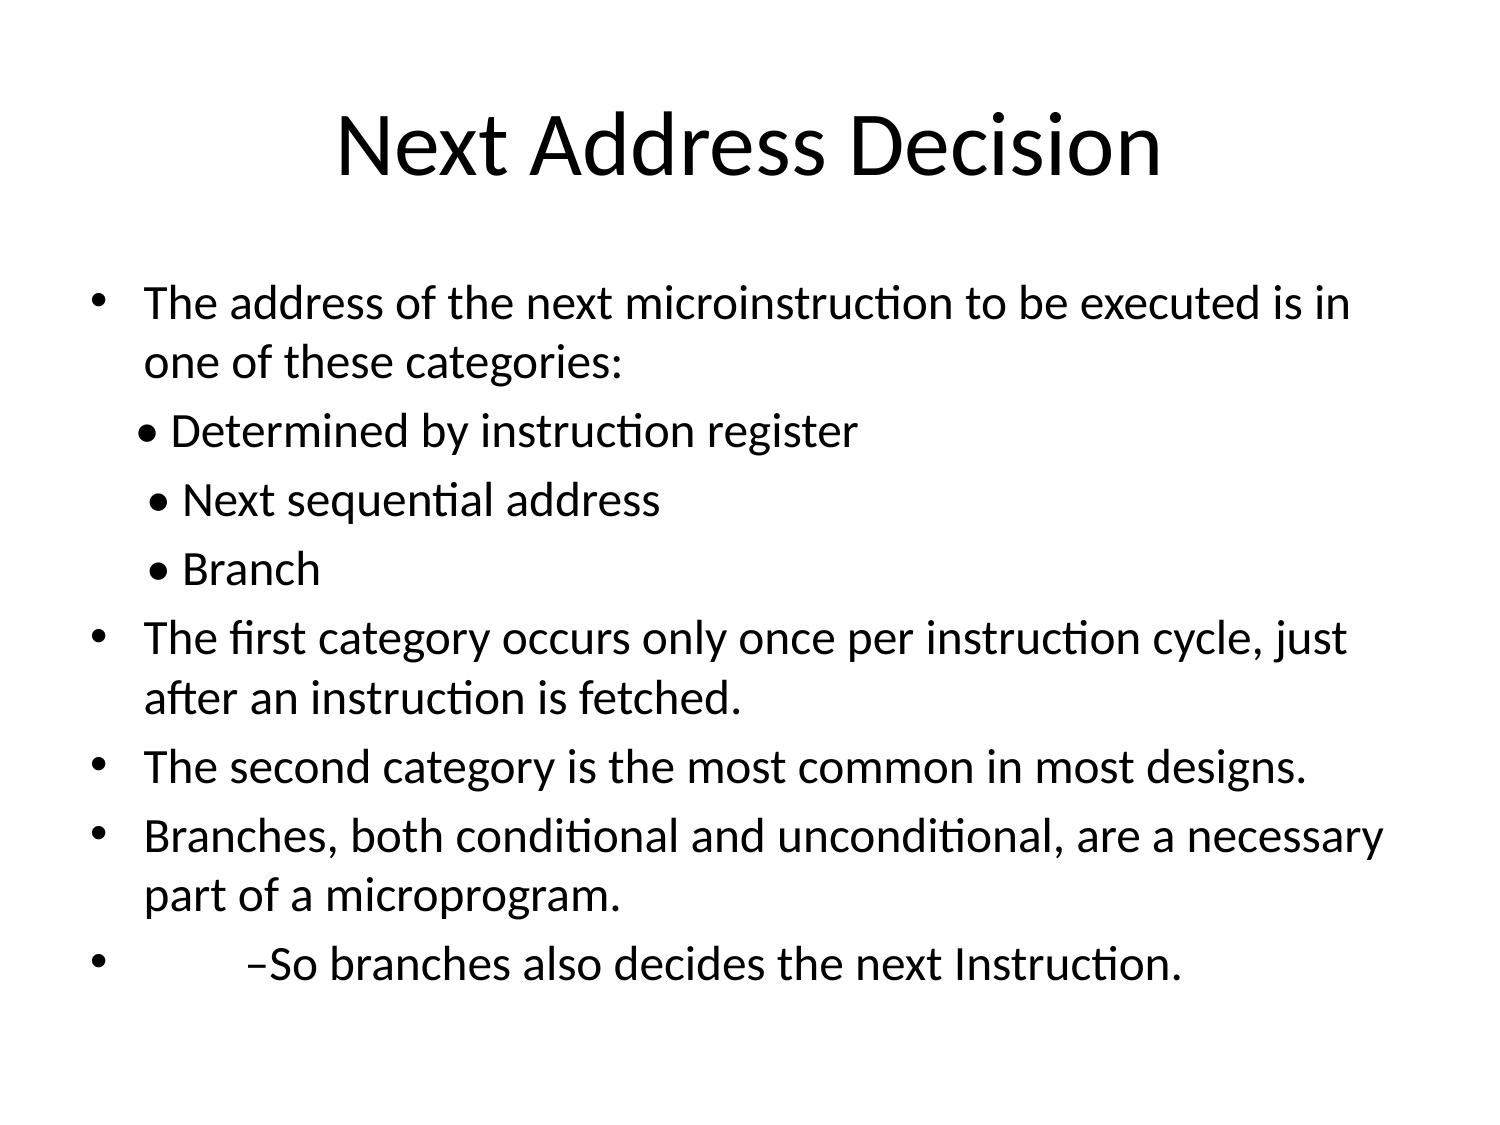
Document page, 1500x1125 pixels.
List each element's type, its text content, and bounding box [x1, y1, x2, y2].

list The address of the next microinstruction to be executed is in one of these categories: • Determined by instruction register • Next sequential address • Branch The first category occurs only once per instruction cycle, just after an instruction is fetched. The second category is the most common in most designs. Branches, both conditional and unconditional, are a necessary part of a microprogram. –So branches also decides the next Instruction. [75, 262, 1425, 1005]
title Next Address Decision [75, 45, 1425, 233]
